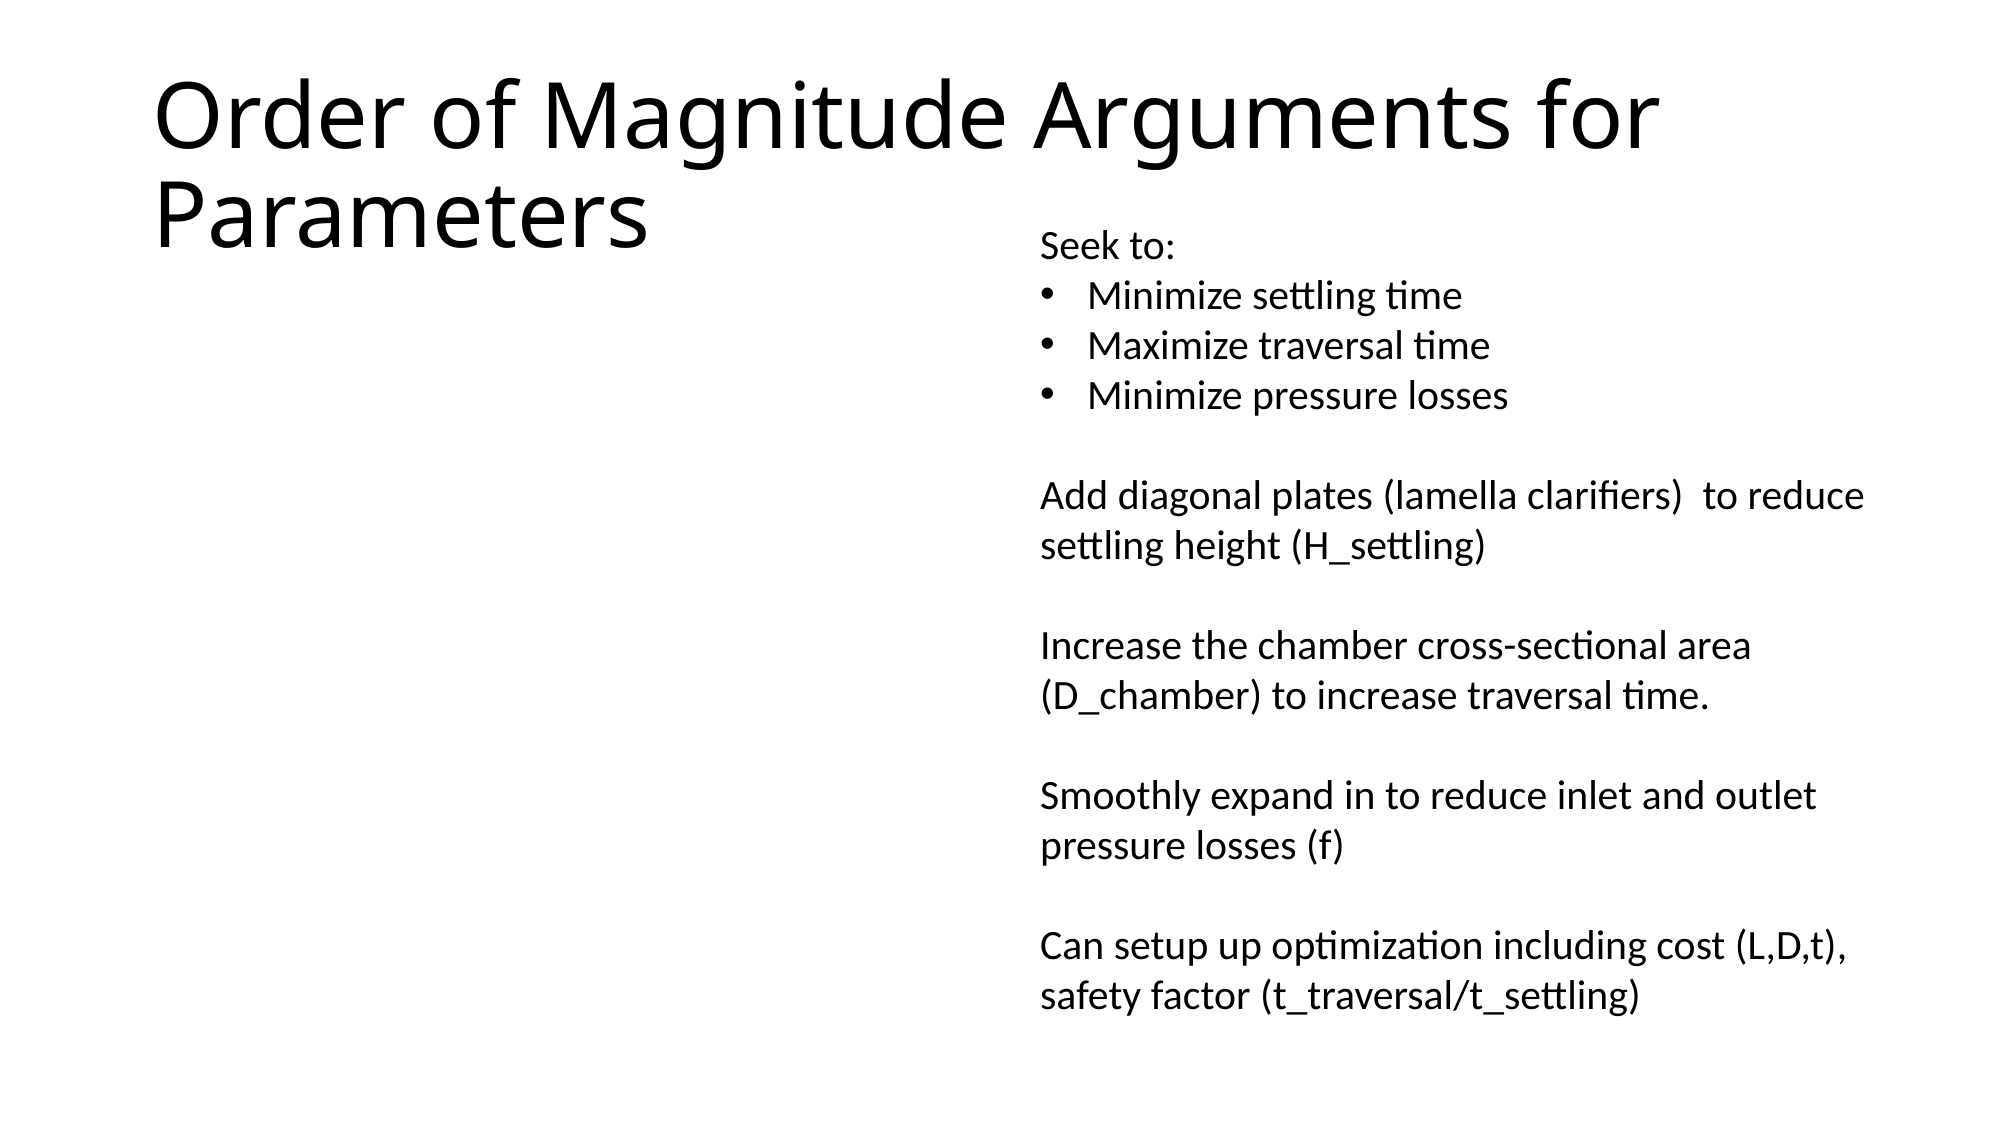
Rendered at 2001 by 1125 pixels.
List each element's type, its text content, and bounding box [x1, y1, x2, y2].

title Order of Magnitude Arguments for Parameters [137, 59, 1863, 278]
text_box Seek to: Minimize settling time Maximize traversal time Minimize pressure losses Add diagonal plates (lamella clarifiers) to reduce settling height (H_settling) Increase the chamber cross-sectional area (D_chamber) to increase traversal time. Smoothly expand in to reduce inlet and outlet pressure losses (f) Can setup up optimization including cost (L,D,t), safety factor (t_traversal/t_settling) [1025, 210, 1956, 1026]
